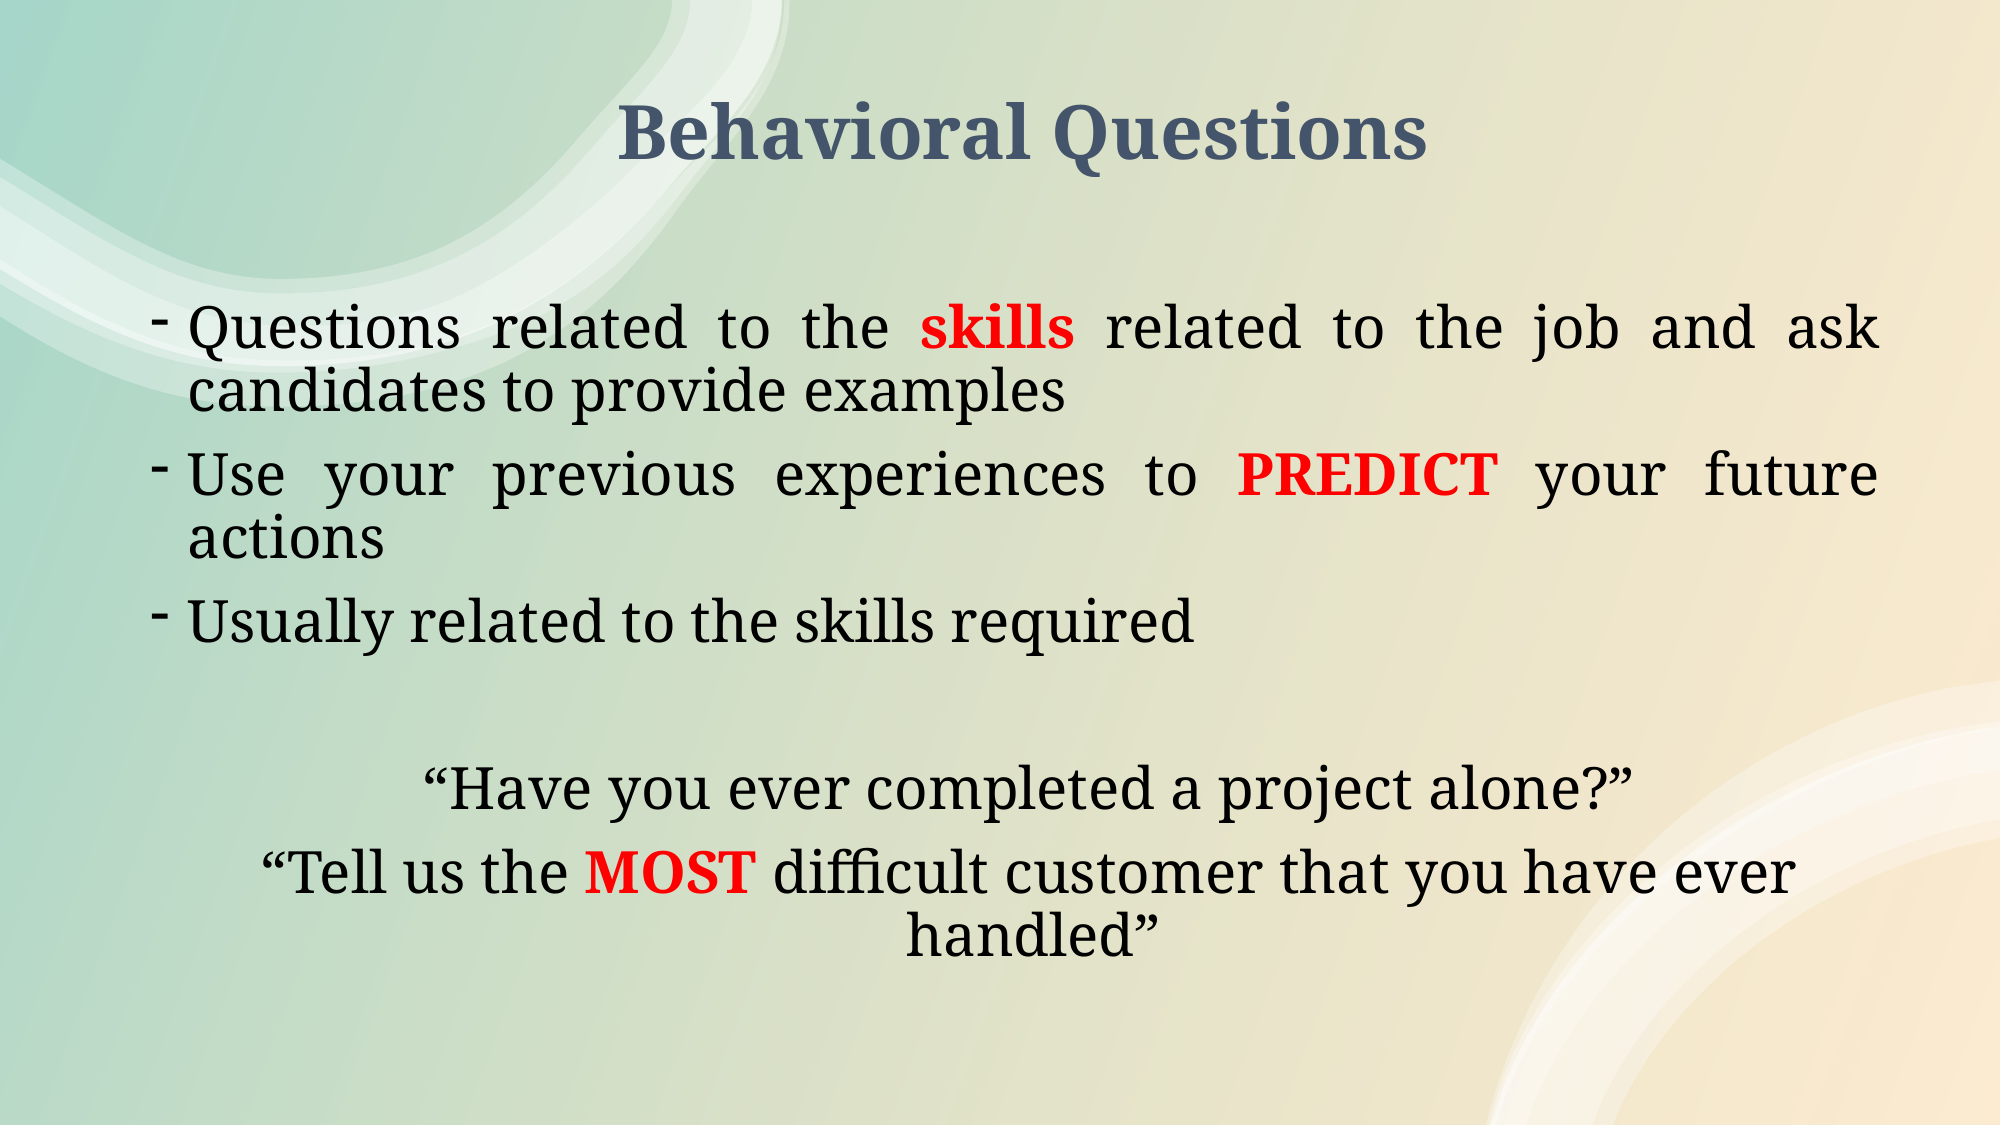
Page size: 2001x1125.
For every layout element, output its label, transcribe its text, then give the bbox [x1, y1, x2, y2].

text_box [0, 0, 2000, 1125]
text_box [1485, 680, 2000, 1125]
text_box Questions related to the skills related to the job and ask candidates to provide examples Use your previous experiences to PREDICT your future actions Usually related to the skills required “Have you ever completed a project alone?” “Tell us the MOST difficult customer that you have ever handled” [790, 290, 1895, 390]
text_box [0, 0, 790, 407]
title Behavioral Questions [790, 38, 1727, 233]
